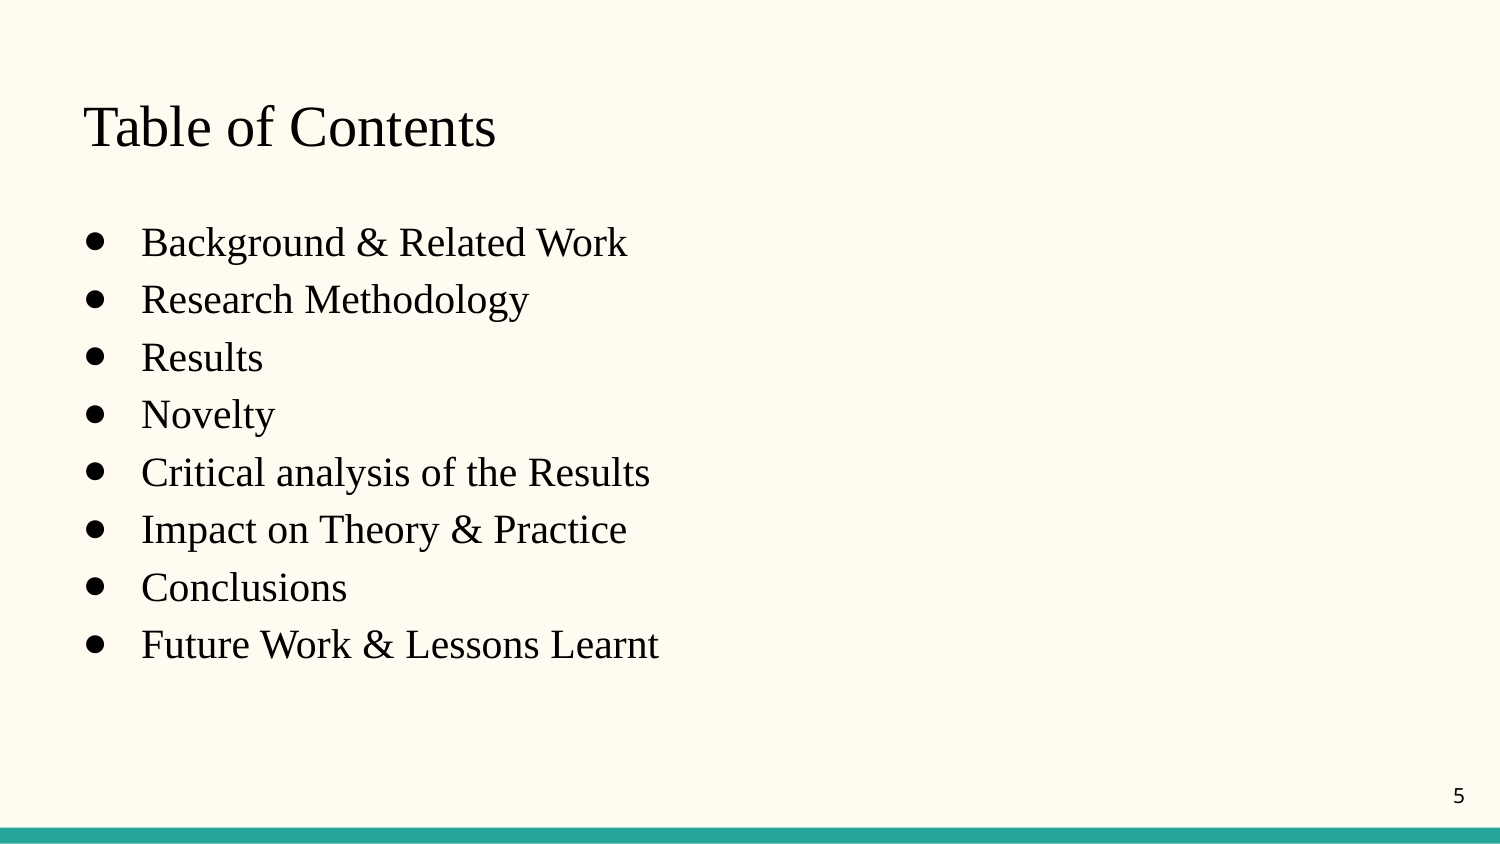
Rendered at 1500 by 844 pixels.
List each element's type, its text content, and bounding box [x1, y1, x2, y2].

list Background & Related Work Research Methodology Results Novelty Critical analysis of the Results Impact on Theory & Practice Conclusions Future Work & Lessons Learnt [51, 192, 1449, 750]
title Table of Contents [68, 72, 1449, 167]
slide_number 5 [1389, 764, 1480, 830]
